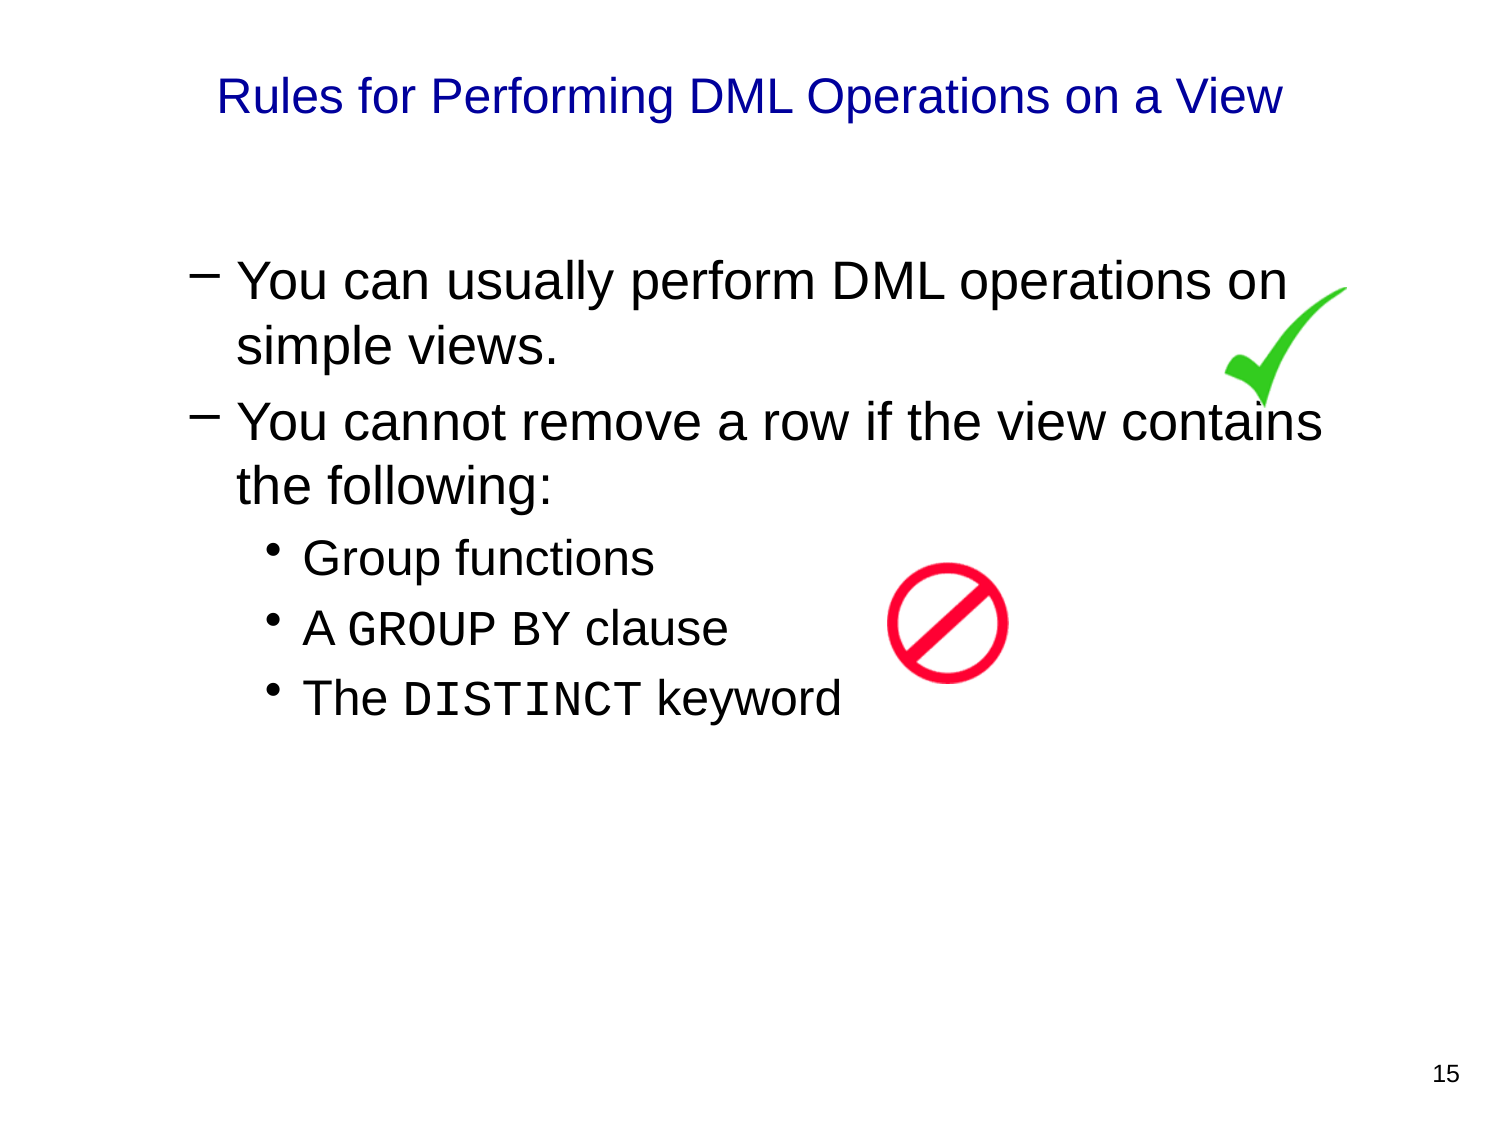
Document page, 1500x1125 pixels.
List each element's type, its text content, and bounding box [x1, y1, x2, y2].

picture [1224, 287, 1347, 408]
title Rules for Performing DML Operations on a View [112, 37, 1388, 151]
picture [887, 562, 1009, 684]
list You can usually perform DML operations on simple views. You cannot remove a row if the view contains the following: Group functions A GROUP BY clause The DISTINCT keyword [99, 237, 1400, 838]
